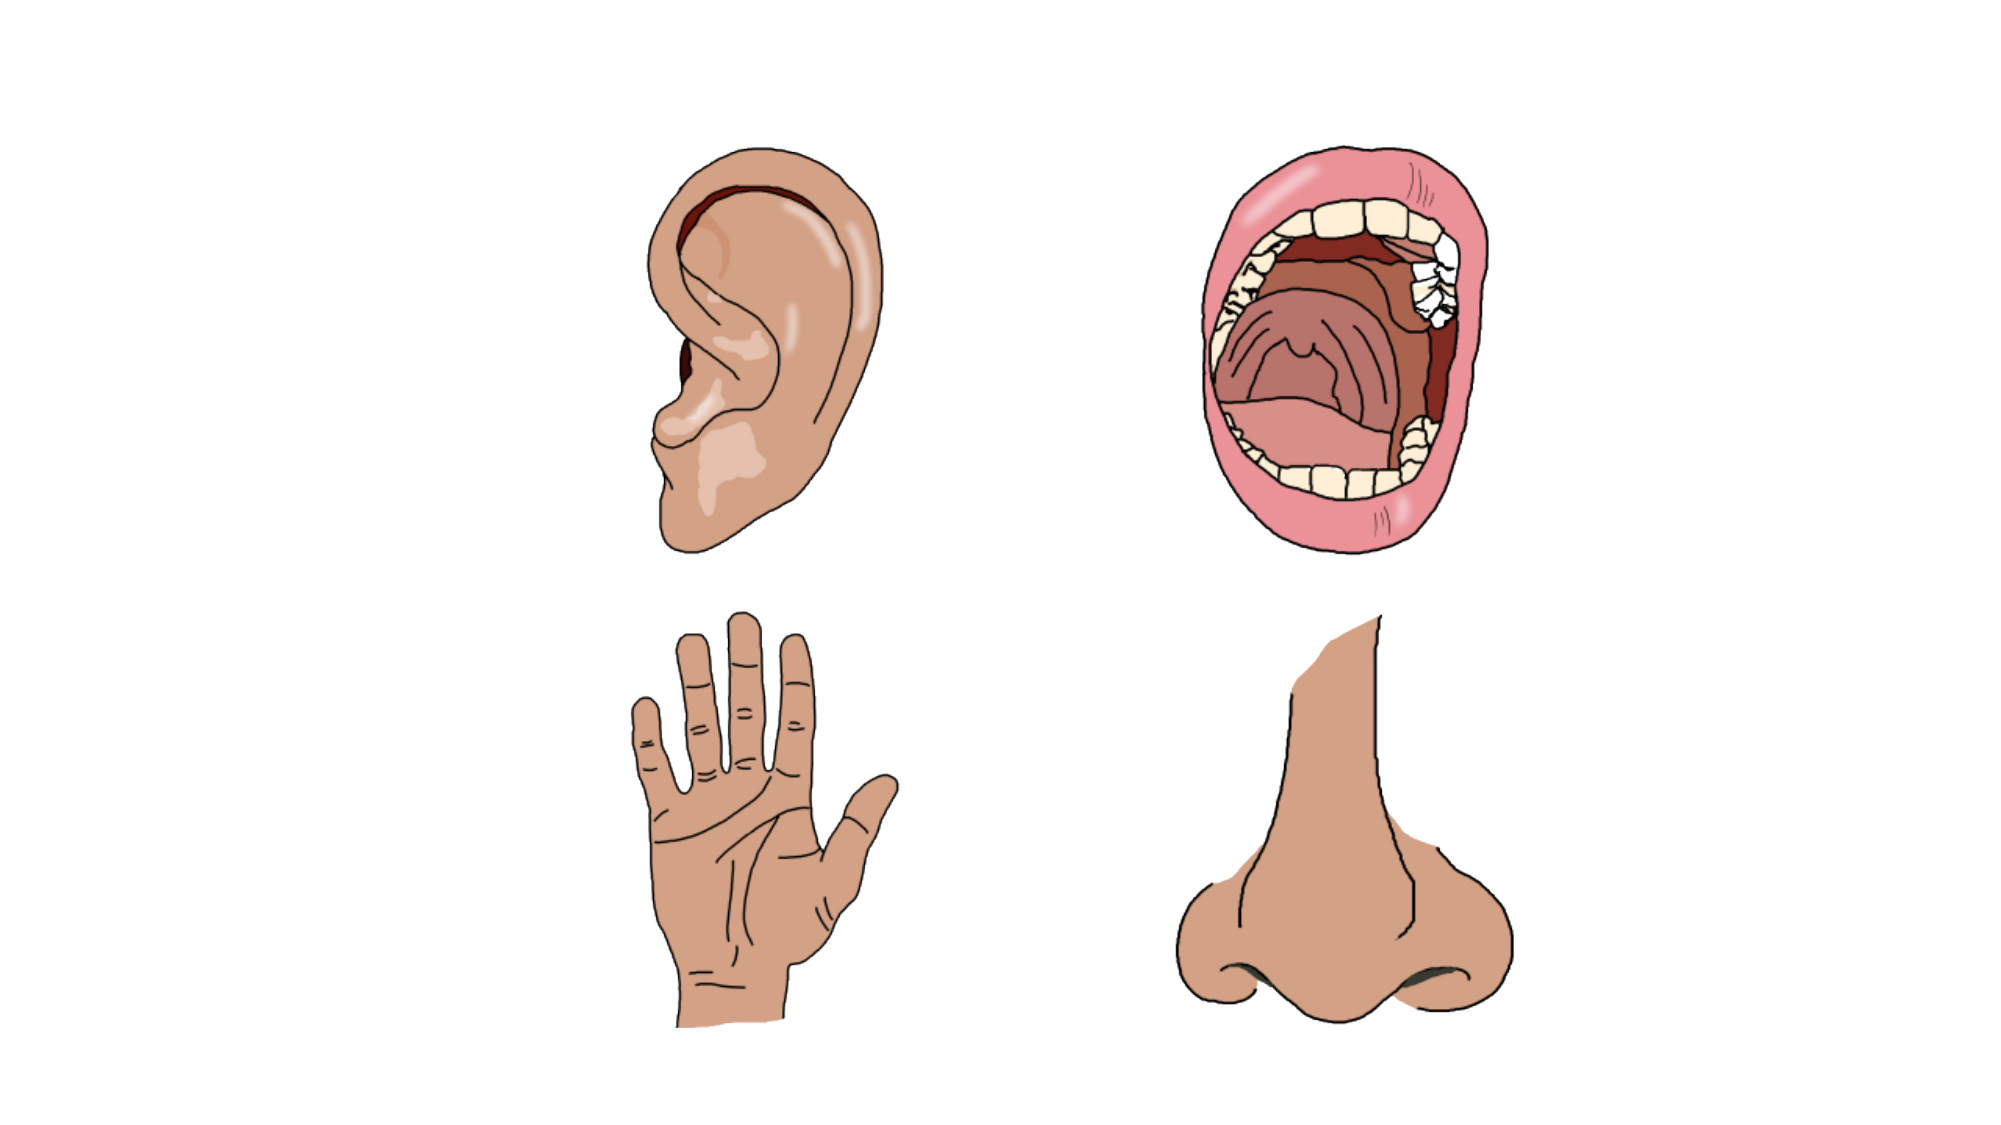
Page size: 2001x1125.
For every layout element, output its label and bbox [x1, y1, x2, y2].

picture [1110, 116, 1580, 1055]
picture [531, 116, 1000, 1055]
